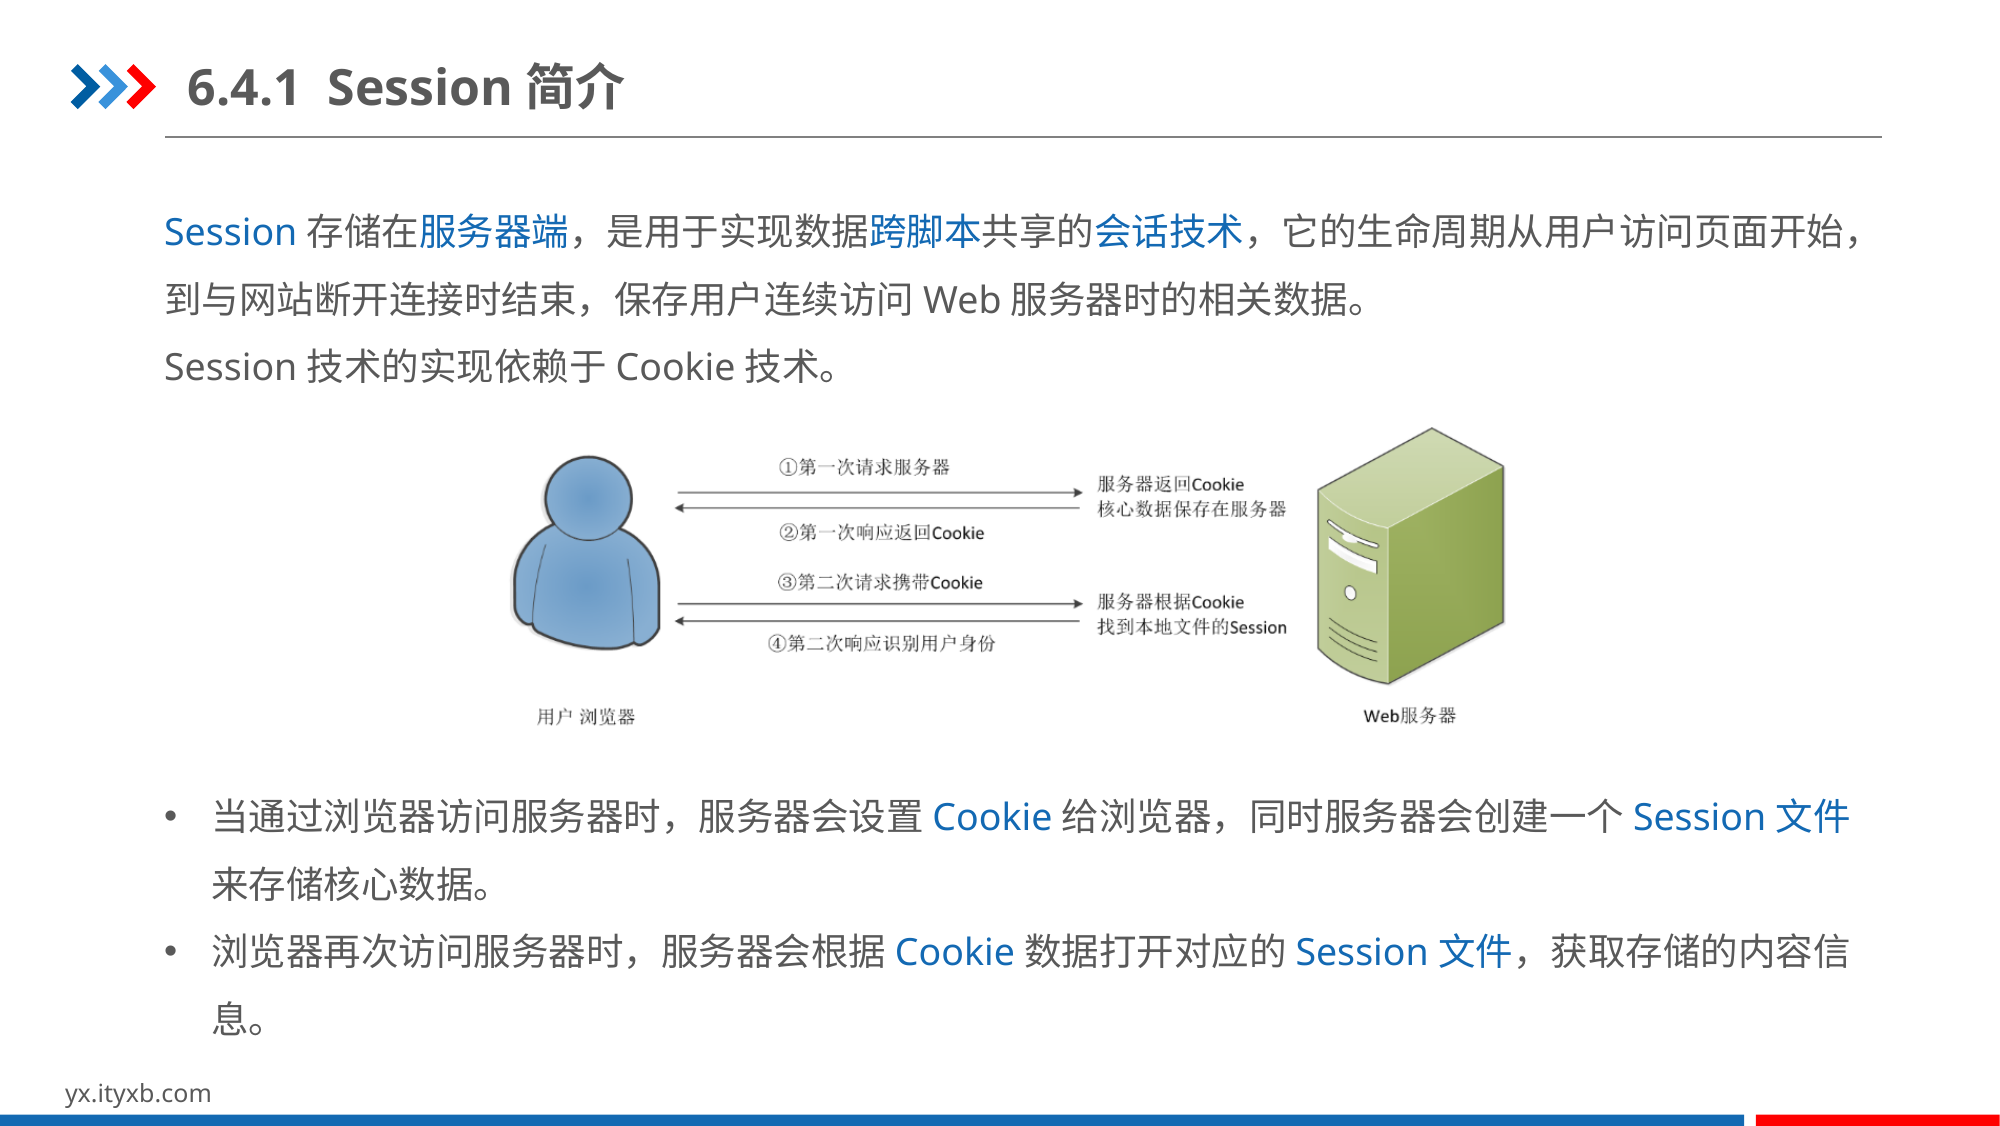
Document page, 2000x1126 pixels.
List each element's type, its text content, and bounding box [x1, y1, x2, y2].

picture [491, 420, 1532, 739]
text_box Session存储在服务器端，是用于实现数据跨脚本共享的会话技术，它的生命周期从用户访问页面开始，到与网站断开连接时结束，保存用户连续访问Web服务器时的相关数据。 Session技术的实现依赖于Cookie技术。 [149, 178, 1886, 396]
text_box 当通过浏览器访问服务器时，服务器会设置Cookie给浏览器，同时服务器会创建一个Session文件来存储核心数据。 浏览器再次访问服务器时，服务器会根据Cookie数据打开对应的Session文件，获取存储的内容信息。 [149, 763, 1886, 1049]
text_box 6.4.1 Session简介 [187, 43, 827, 127]
